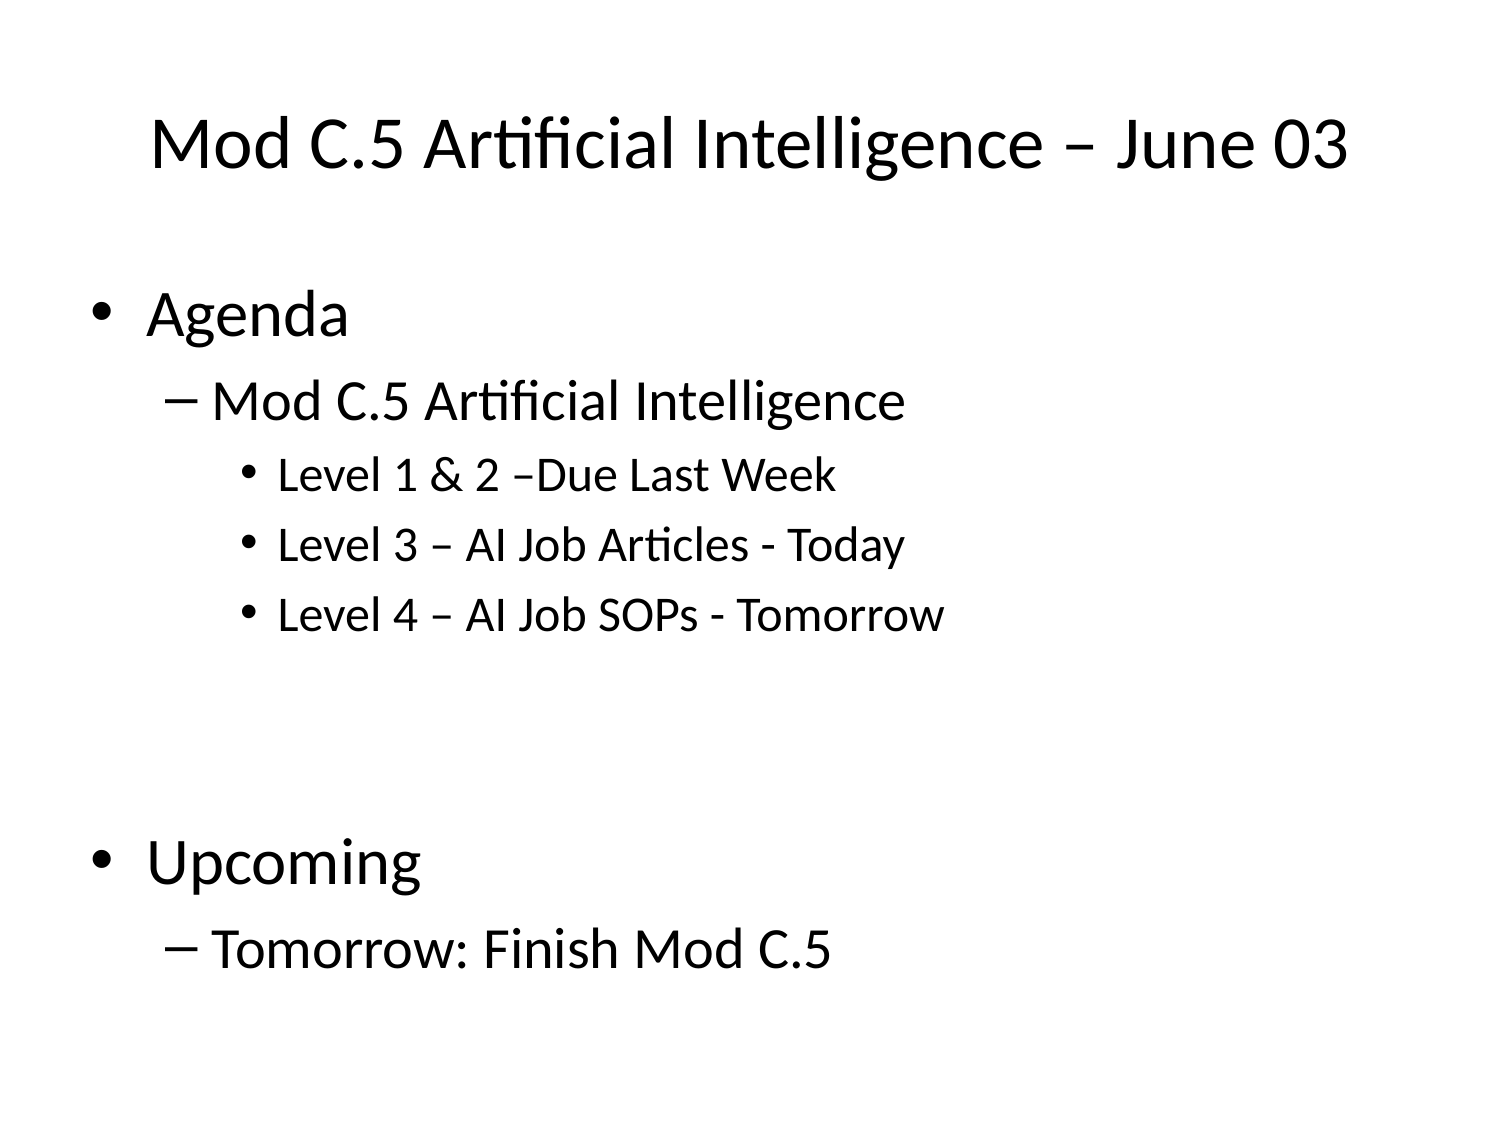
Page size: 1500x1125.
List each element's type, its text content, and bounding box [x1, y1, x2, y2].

title Mod C.5 Artificial Intelligence – June 03 [75, 45, 1425, 233]
list Agenda Mod C.5 Artificial Intelligence Level 1 & 2 –Due Last Week Level 3 – AI Job Articles - Today Level 4 – AI Job SOPs - Tomorrow Upcoming Tomorrow: Finish Mod C.5 [75, 262, 1425, 1005]
